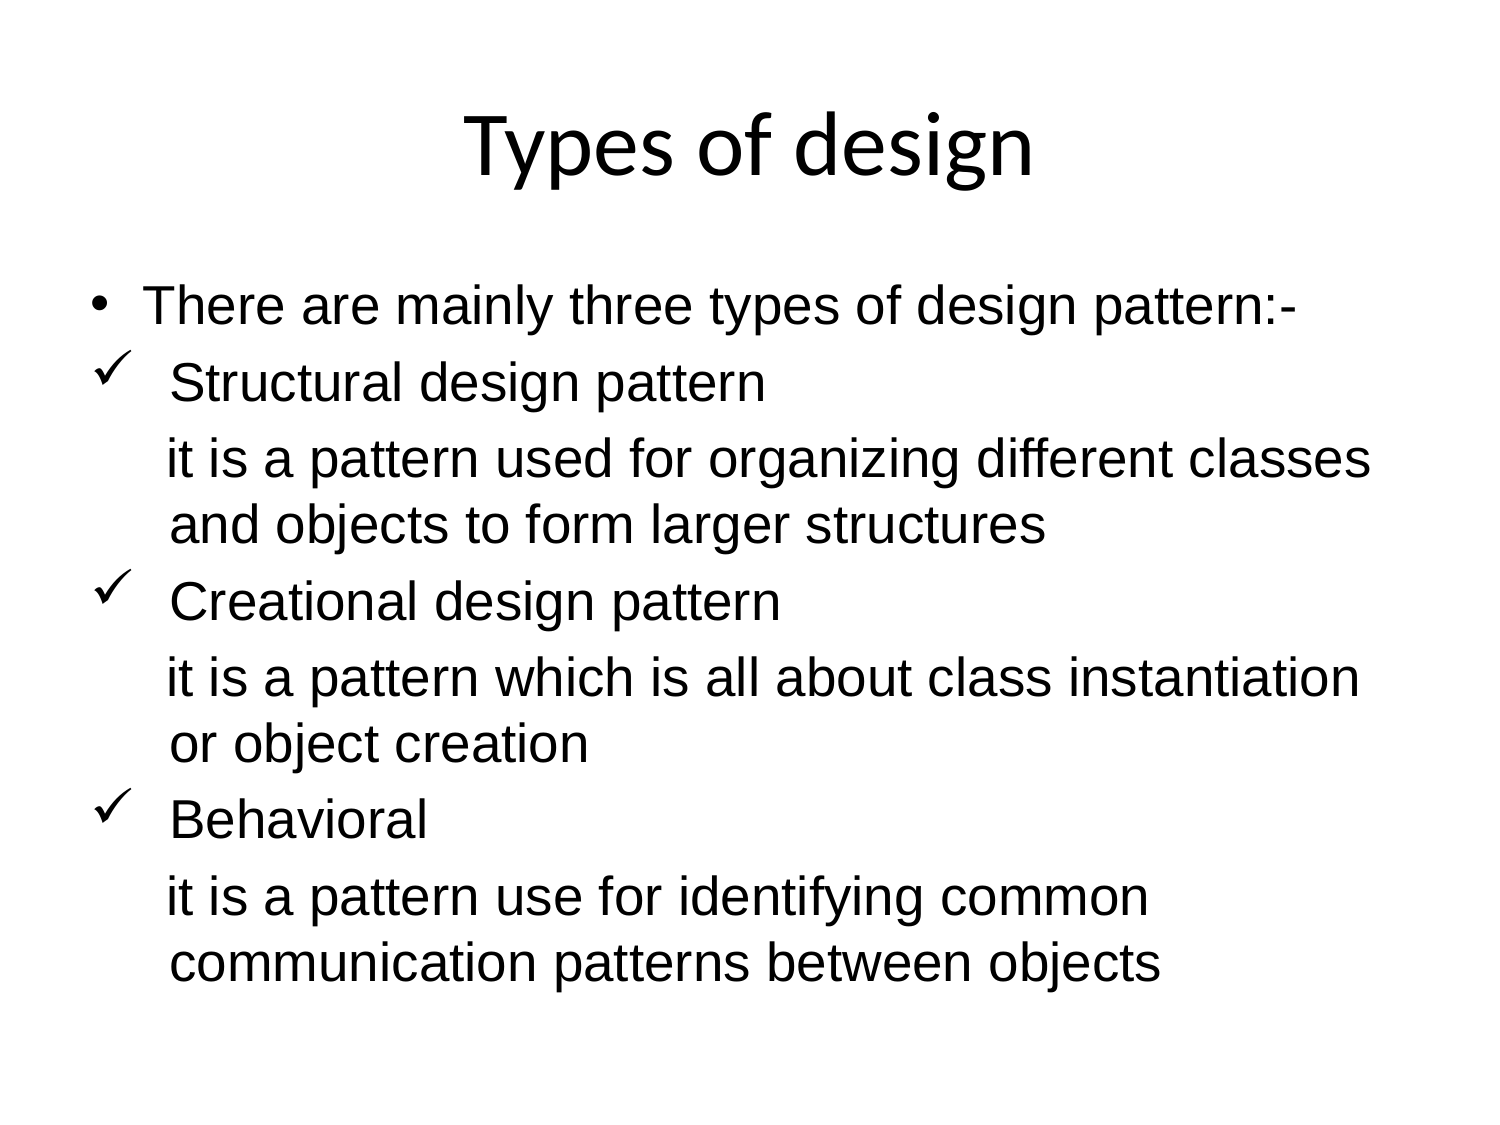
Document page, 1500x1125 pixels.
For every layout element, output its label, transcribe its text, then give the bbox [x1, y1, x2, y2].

list There are mainly three types of design pattern:- Structural design pattern it is a pattern used for organizing different classes and objects to form larger structures Creational design pattern it is a pattern which is all about class instantiation or object creation Behavioral it is a pattern use for identifying common communication patterns between objects [75, 262, 1425, 1005]
title Types of design [75, 45, 1425, 233]
